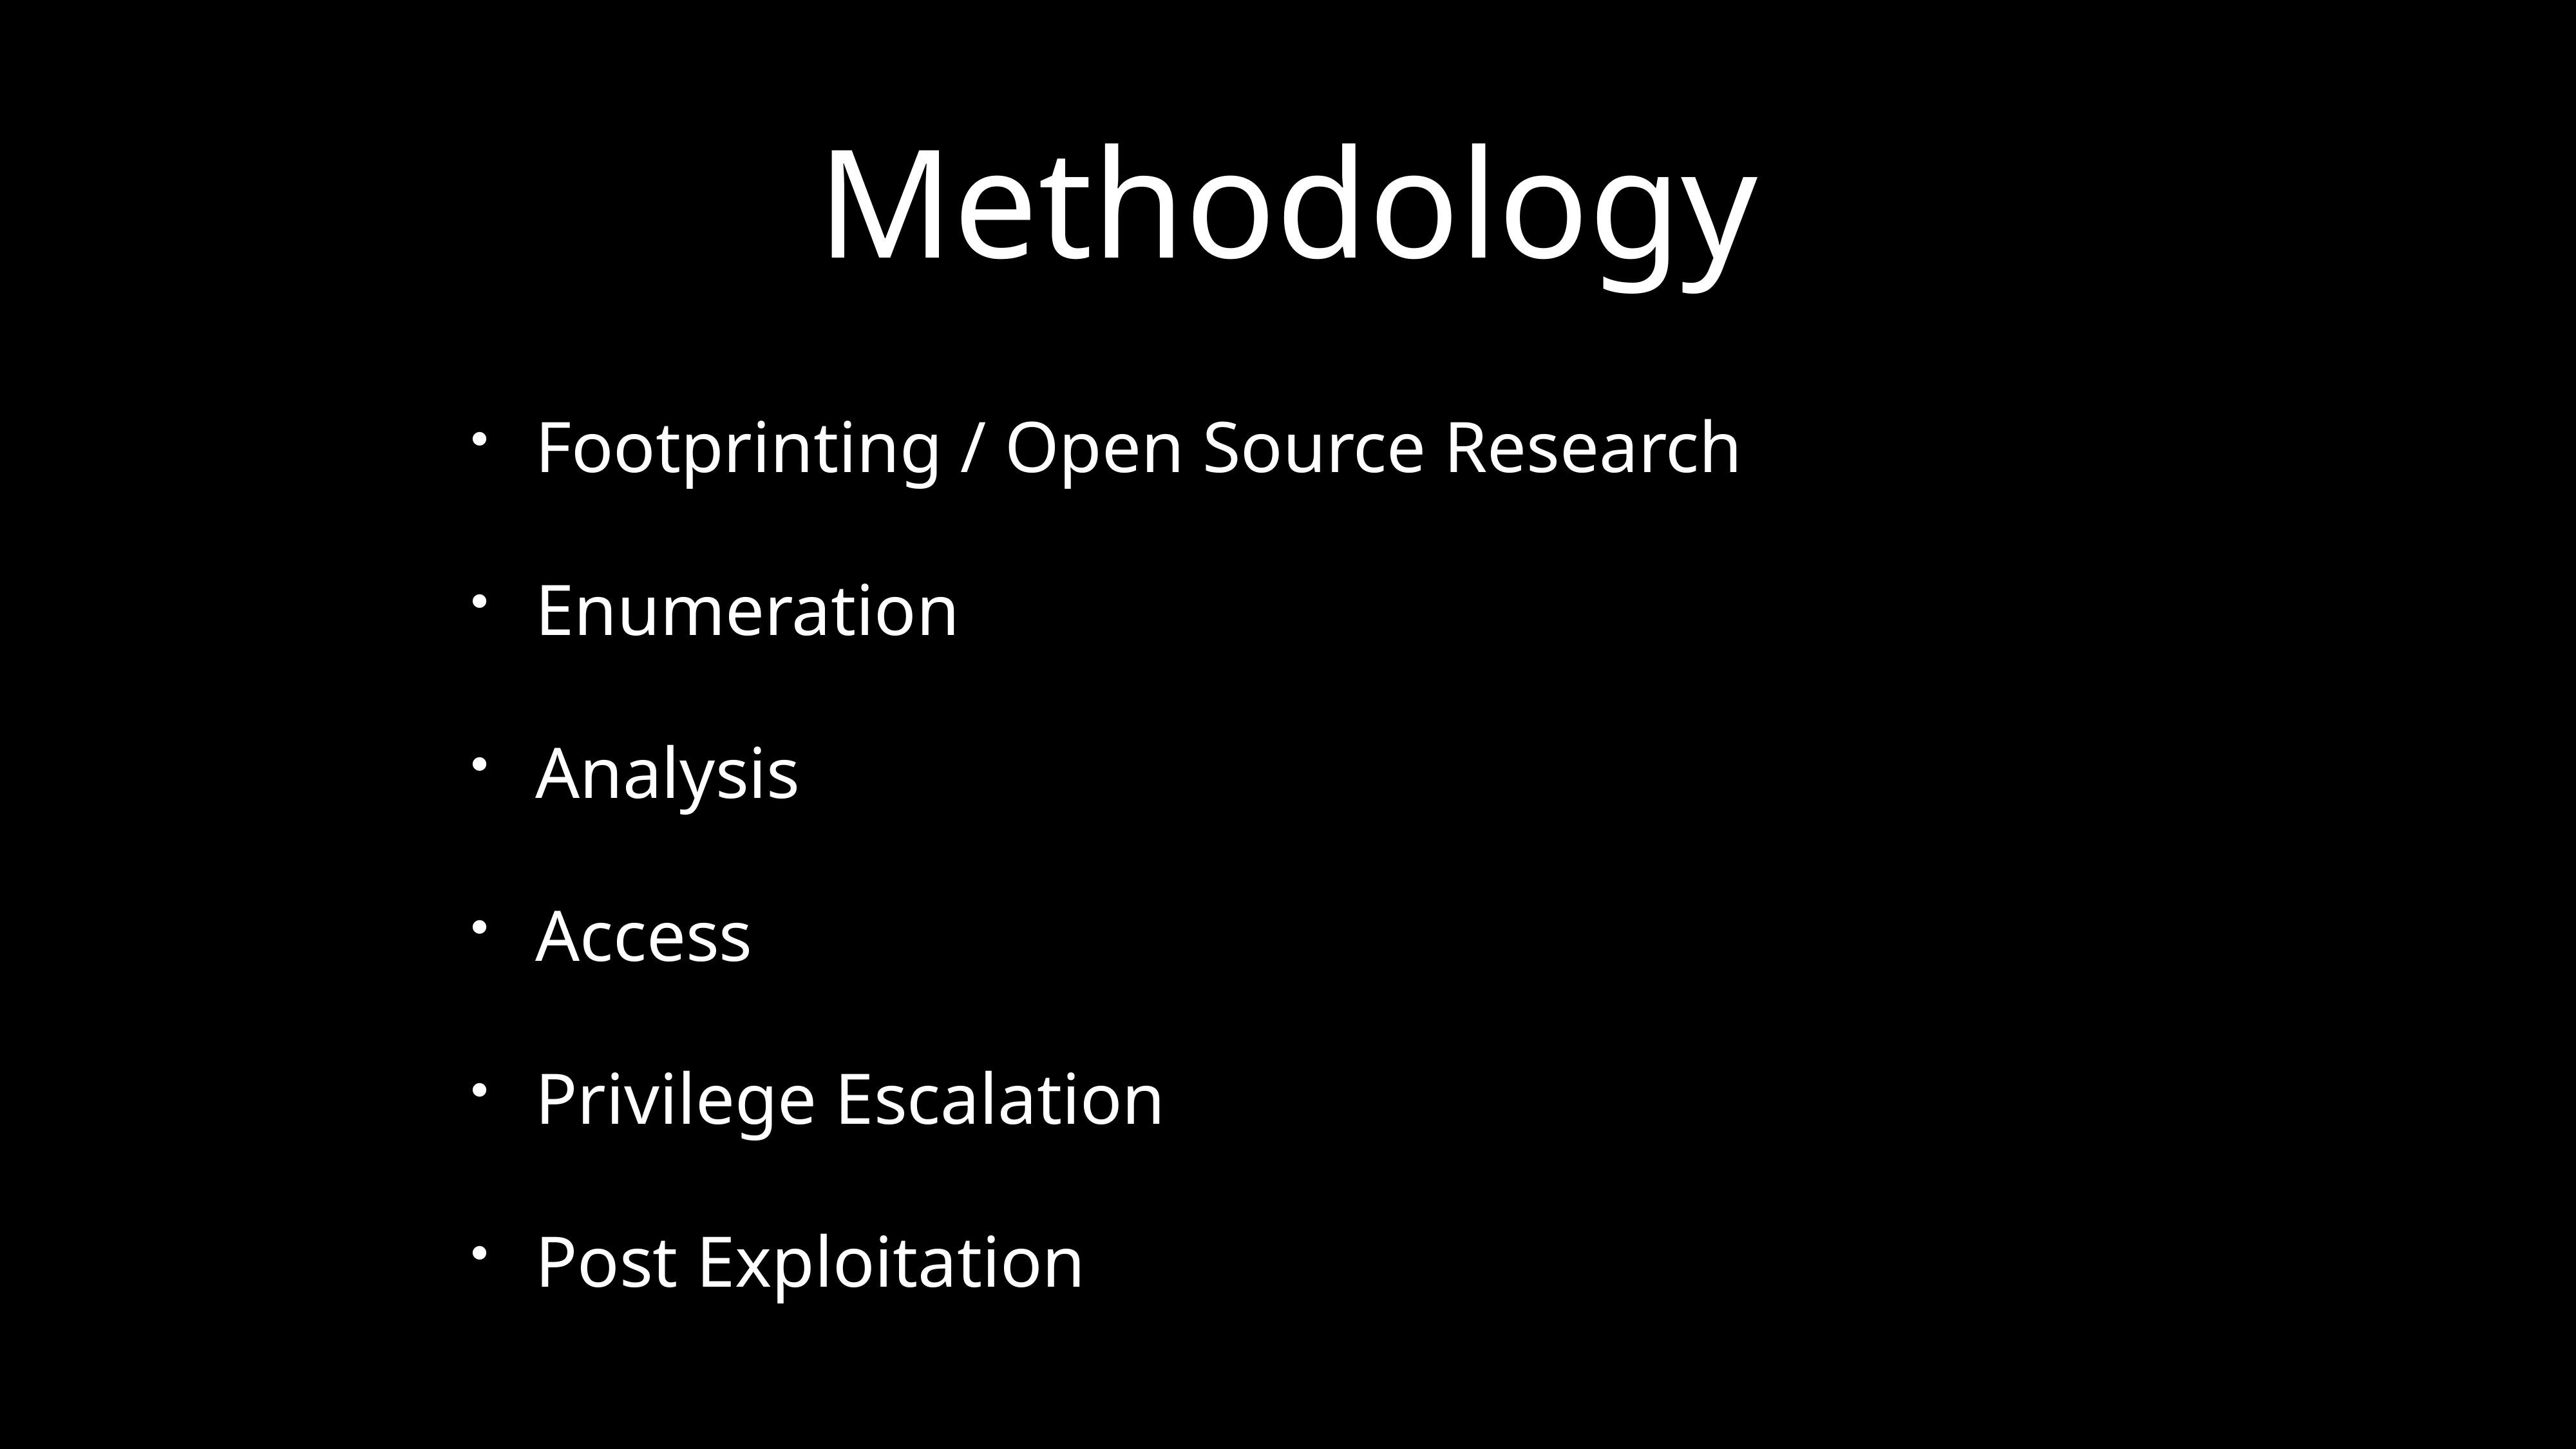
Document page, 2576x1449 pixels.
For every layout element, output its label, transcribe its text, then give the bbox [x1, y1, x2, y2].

title Methodology [463, 37, 2113, 359]
list Footprinting / Open Source Research Enumeration Analysis Access Privilege Escalation Post Exploitation [463, 384, 2113, 1320]
